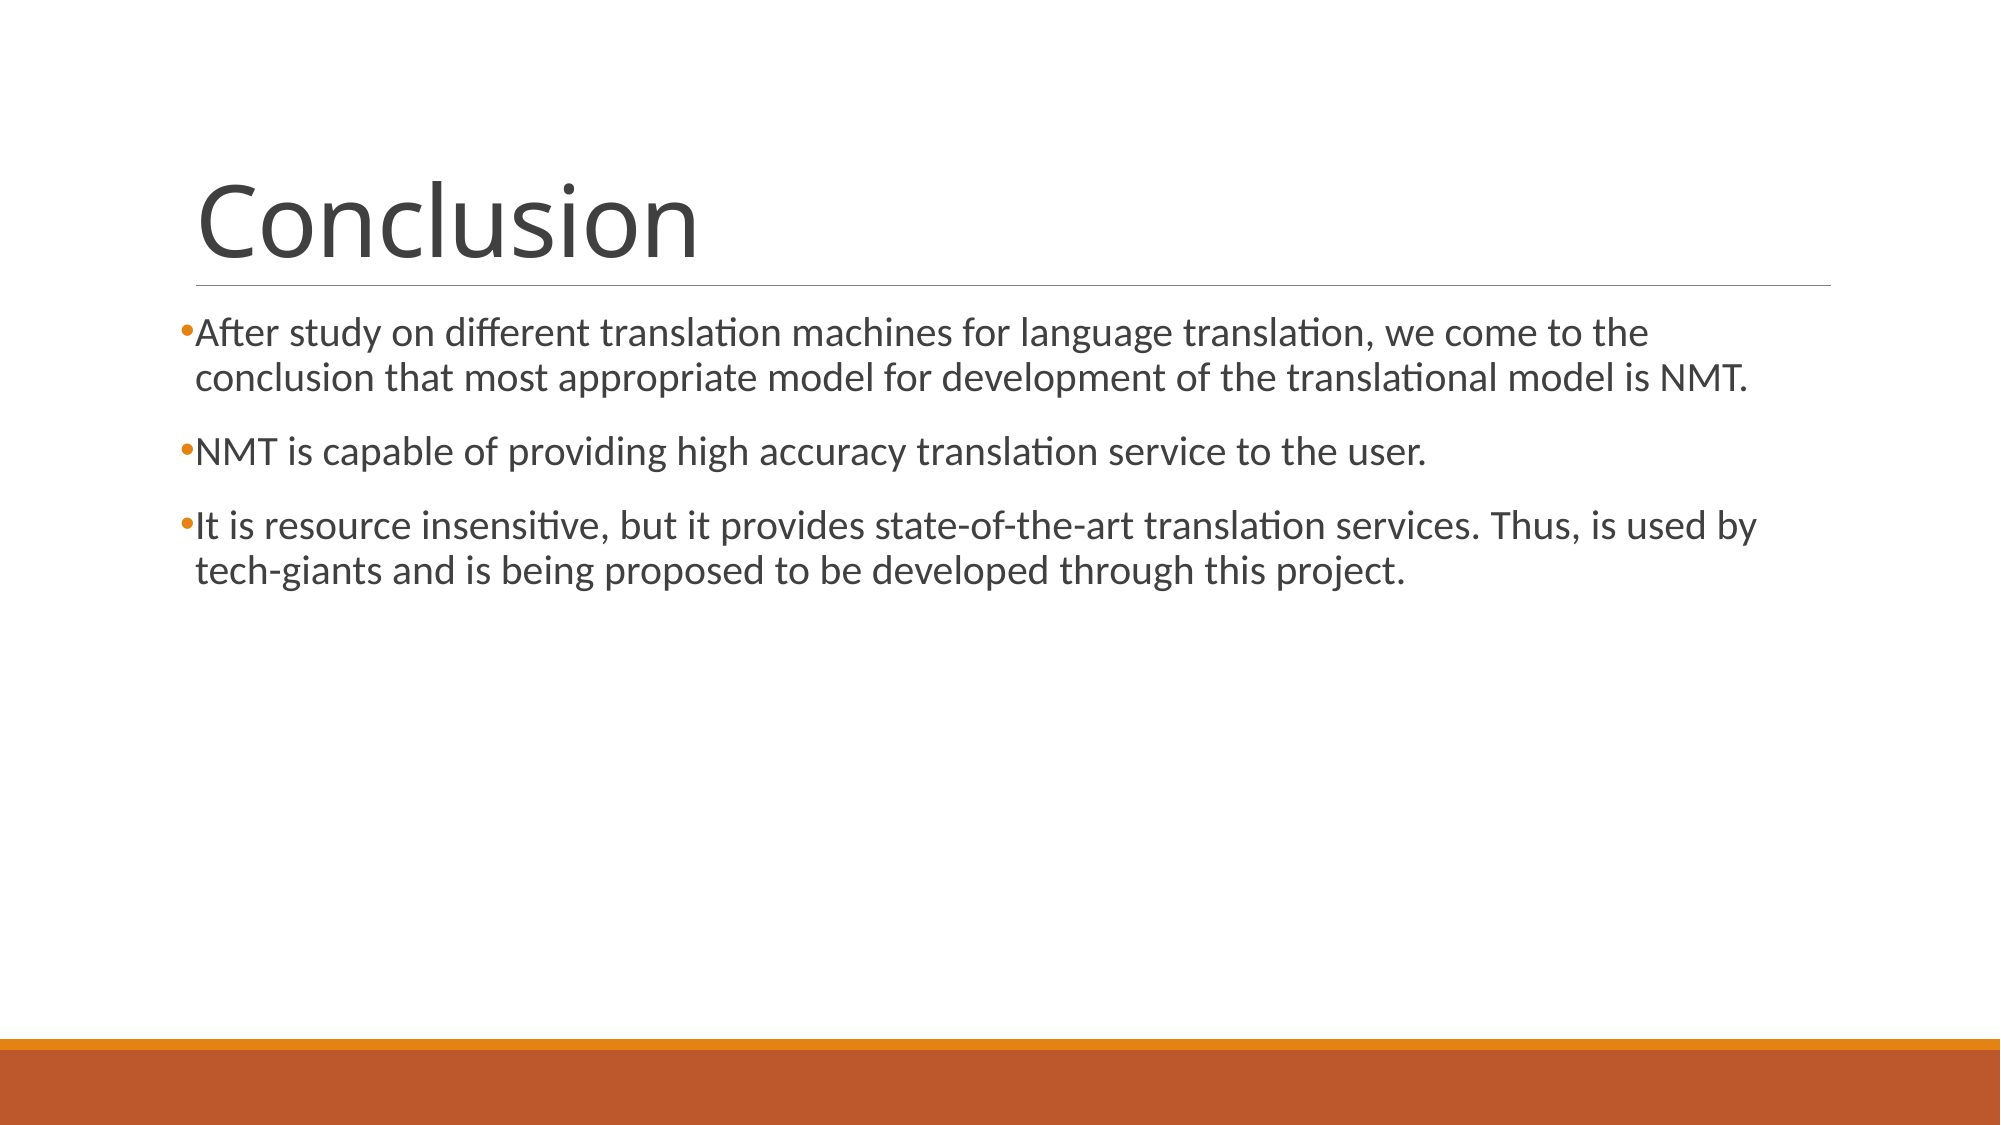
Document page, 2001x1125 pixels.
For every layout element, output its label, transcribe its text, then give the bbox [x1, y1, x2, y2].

title Conclusion [180, 47, 1830, 285]
list After study on different translation machines for language translation, we come to the conclusion that most appropriate model for development of the translational model is NMT. NMT is capable of providing high accuracy translation service to the user. It is resource insensitive, but it provides state-of-the-art translation services. Thus, is used by tech-giants and is being proposed to be developed through this project. [180, 302, 1830, 963]
